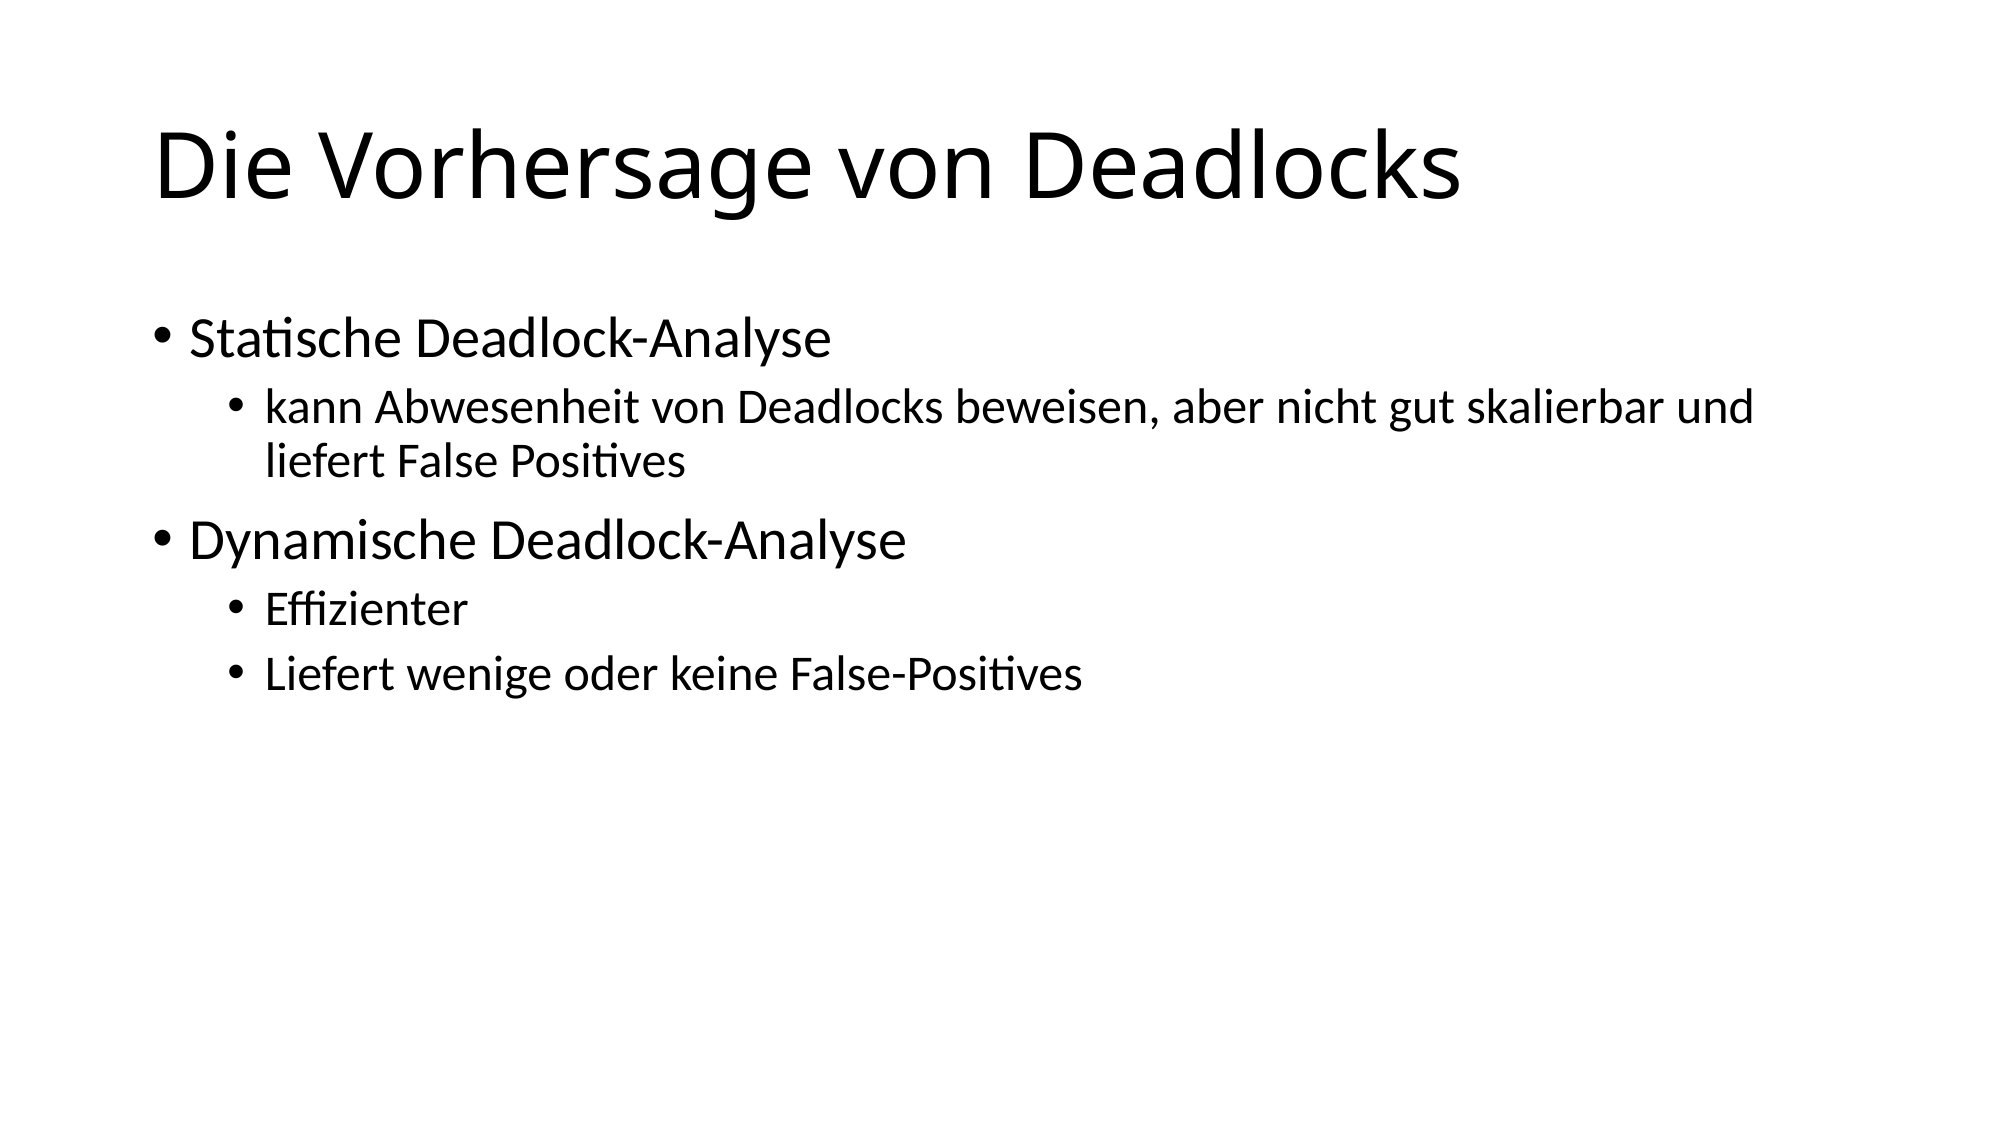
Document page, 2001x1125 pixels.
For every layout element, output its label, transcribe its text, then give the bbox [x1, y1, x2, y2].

list Statische Deadlock-Analyse kann Abwesenheit von Deadlocks beweisen, aber nicht gut skalierbar und liefert False Positives Dynamische Deadlock-Analyse Effizienter Liefert wenige oder keine False-Positives [137, 299, 1863, 1014]
title Die Vorhersage von Deadlocks [137, 59, 1863, 278]
